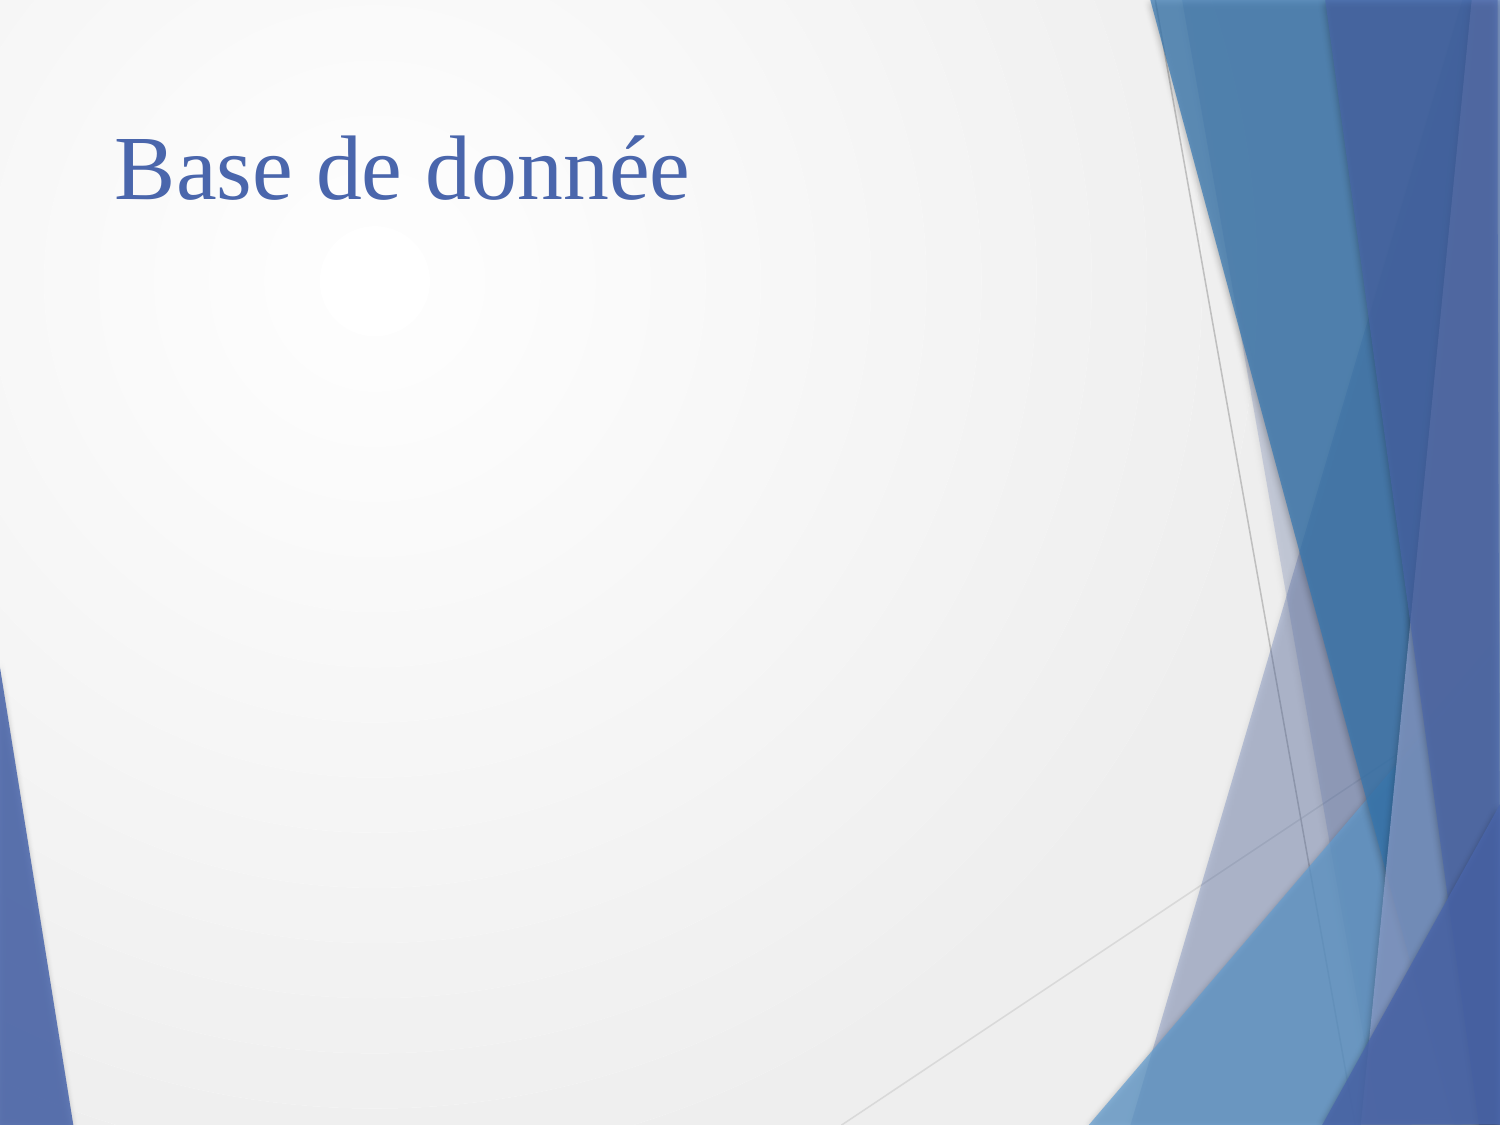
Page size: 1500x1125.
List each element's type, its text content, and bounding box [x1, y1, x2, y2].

title Base de donnée [99, 99, 1142, 317]
